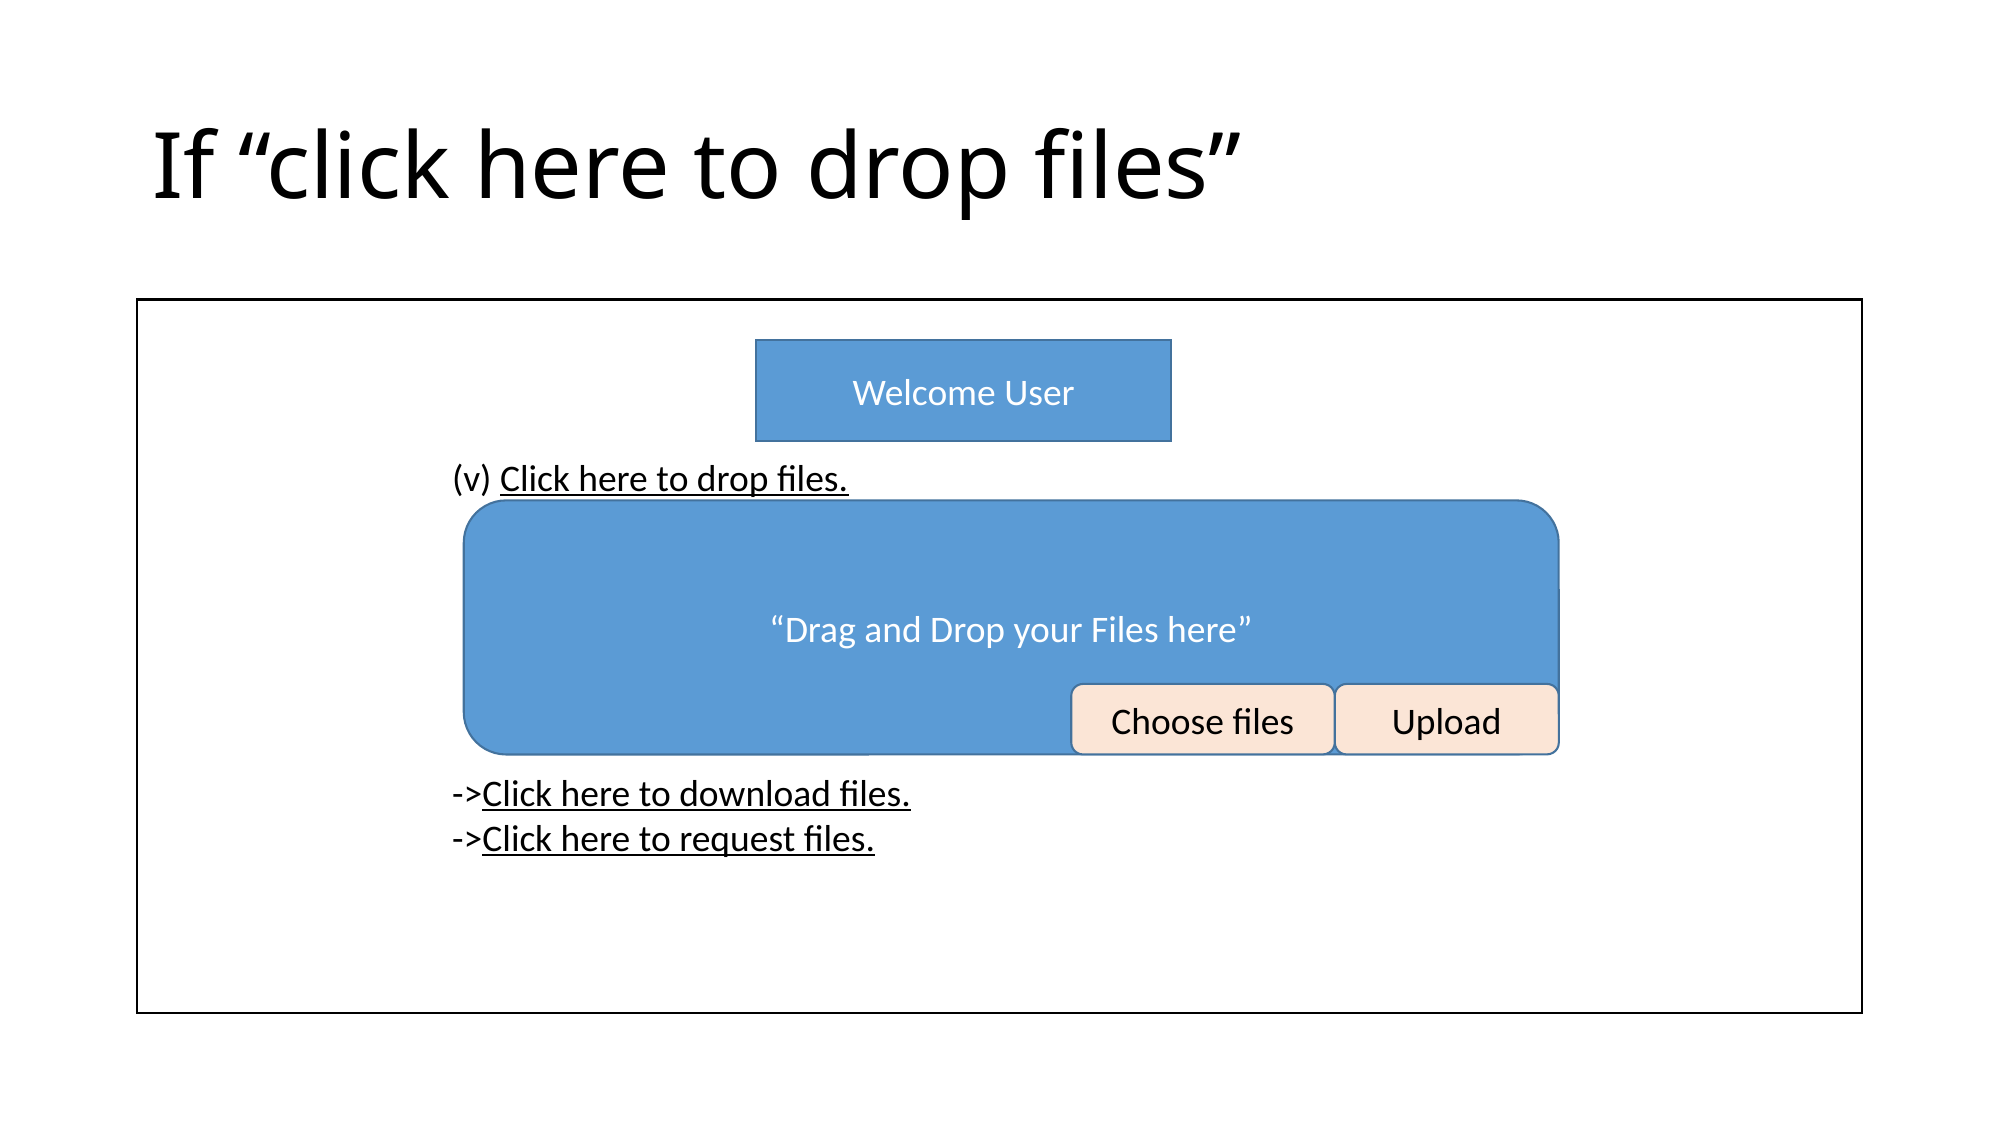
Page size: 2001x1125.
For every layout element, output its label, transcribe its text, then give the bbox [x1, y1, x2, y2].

text_box “Drag and Drop your Files here” [462, 499, 1560, 756]
title If “click here to drop files” [137, 59, 1863, 278]
text_box Welcome User [755, 339, 1172, 442]
text_box Upload [1335, 682, 1560, 756]
text_box Choose files [1070, 682, 1336, 756]
text_box (v) Click here to drop files. ->Click here to download files. ->Click here to request files. [136, 298, 1863, 1014]
